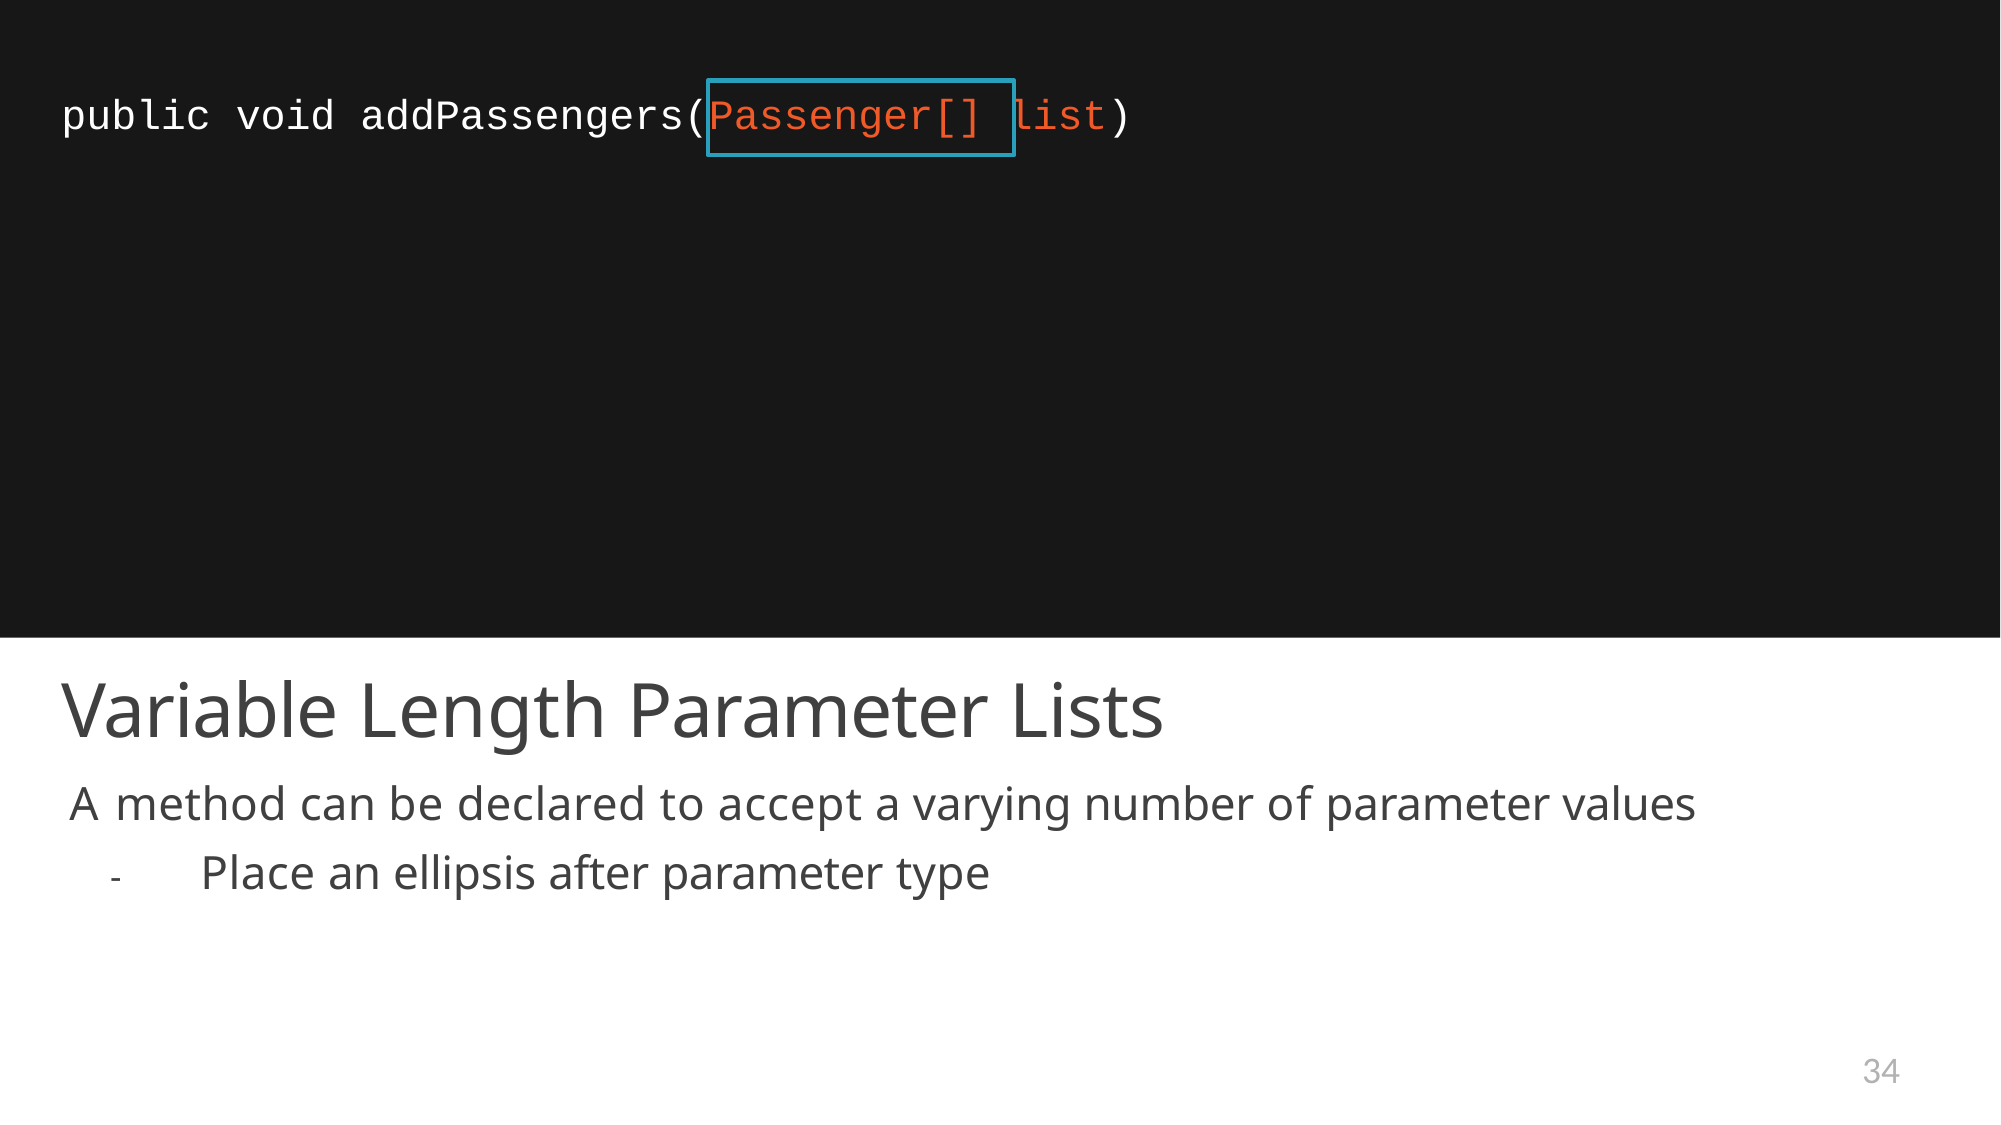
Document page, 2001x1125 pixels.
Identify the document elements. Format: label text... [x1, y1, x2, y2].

slide_number 34 [1440, 1046, 1900, 1103]
text_box Variable Length Parameter Lists [59, 659, 1239, 752]
text_box [707, 80, 1015, 155]
text_box A method can be declared to accept a varying number of parameter values - Place an ellipsis after parameter type [67, 759, 1802, 899]
text_box public void addPassengers(Passenger[] list) [1015, 85, 1139, 138]
text_box public void addPassengers(Passenger[] list) [59, 85, 707, 138]
